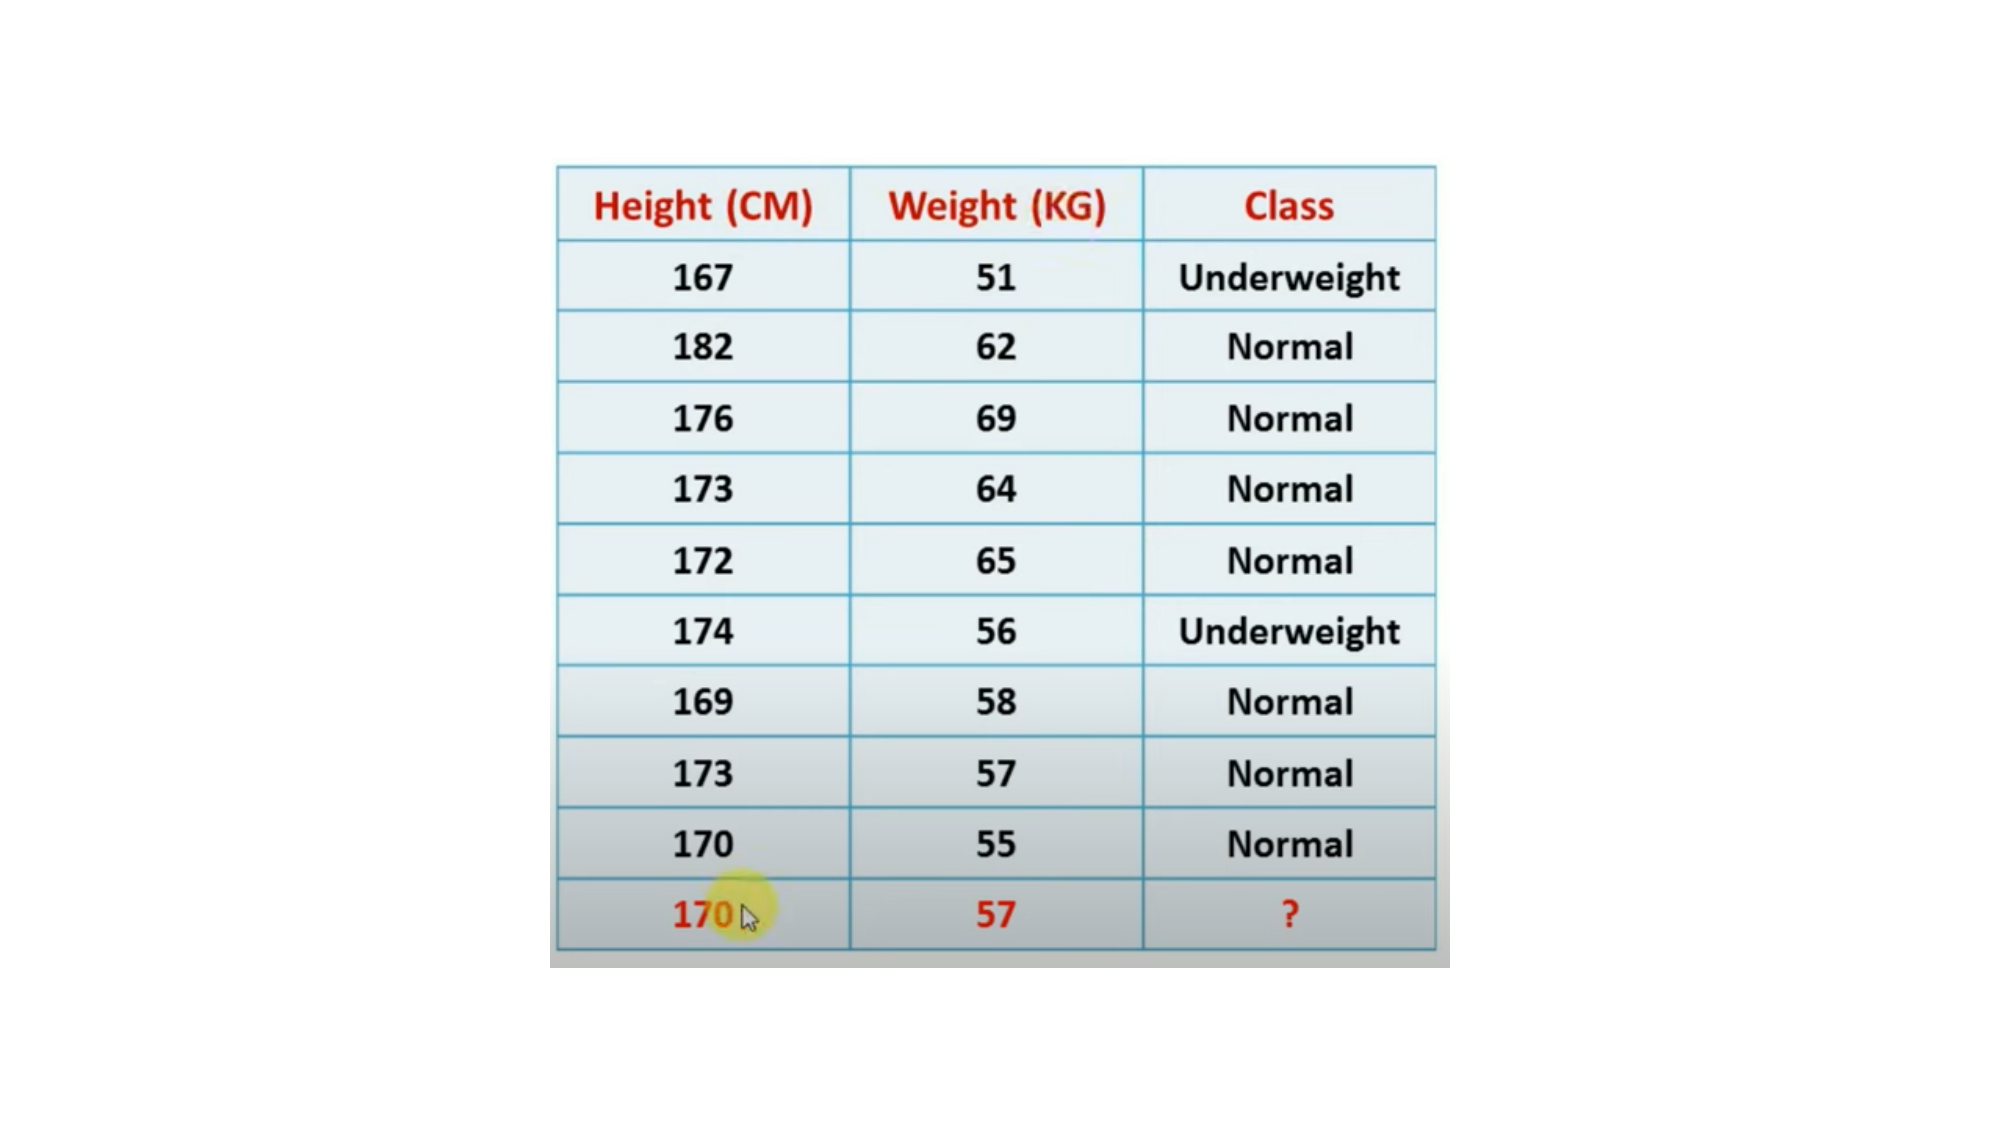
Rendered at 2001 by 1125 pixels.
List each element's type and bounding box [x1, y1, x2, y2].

picture [550, 157, 1450, 968]
